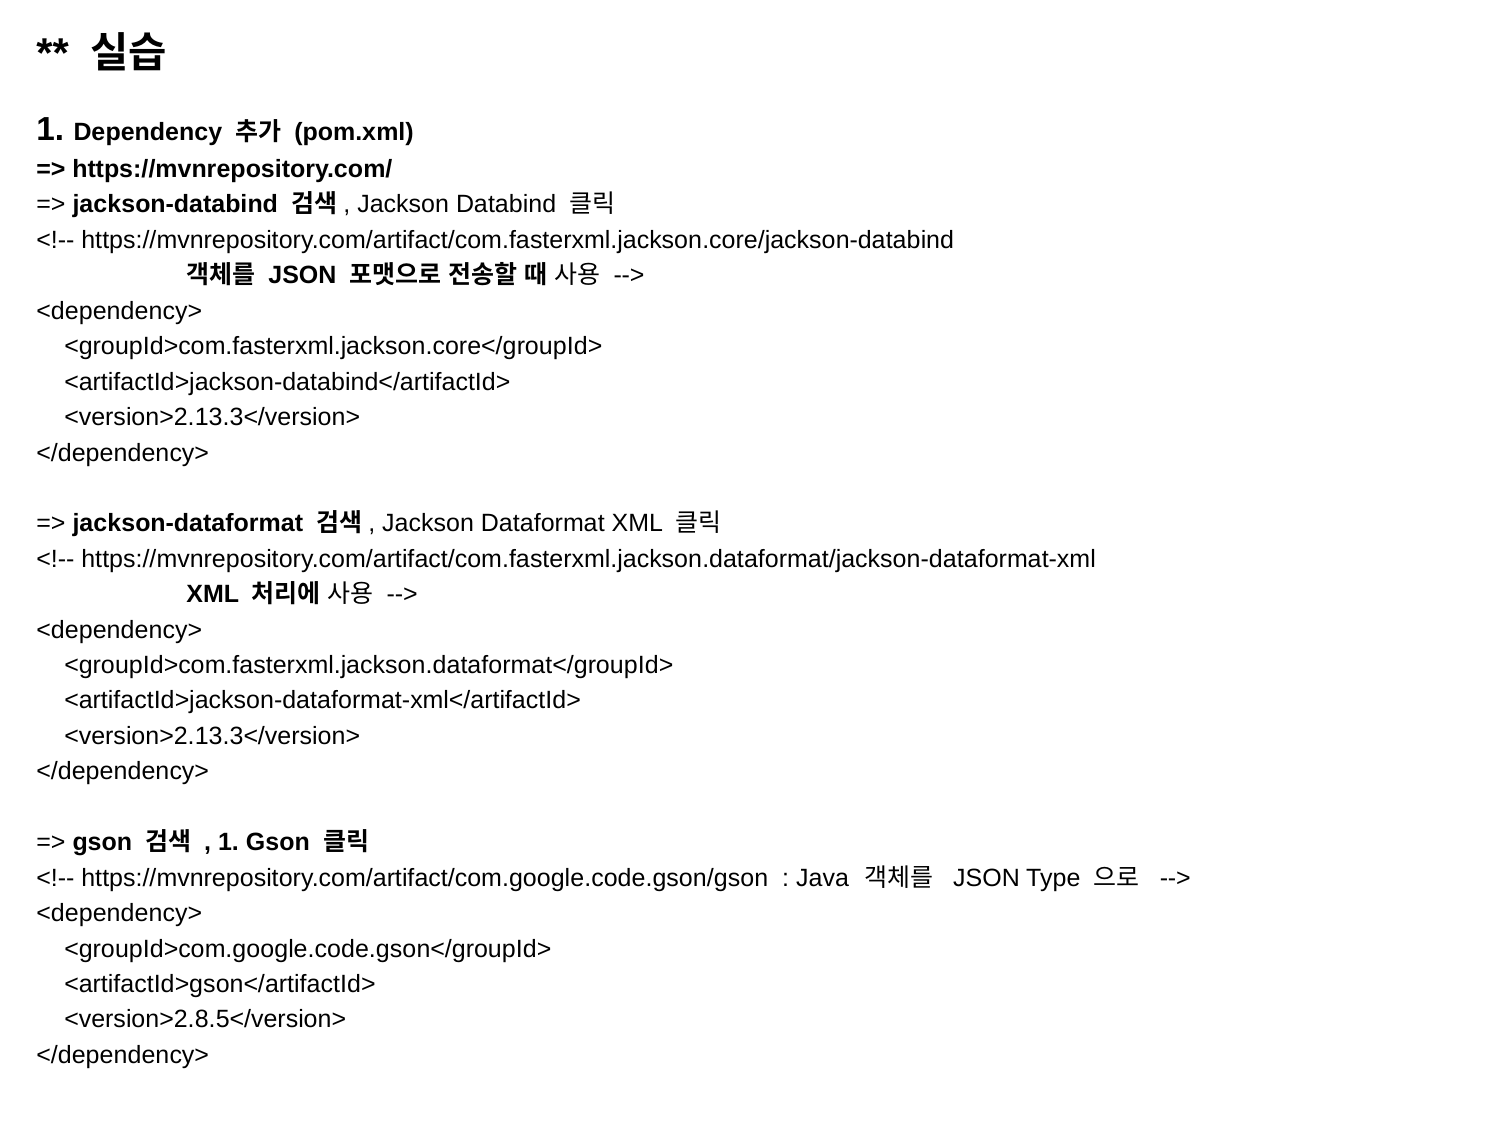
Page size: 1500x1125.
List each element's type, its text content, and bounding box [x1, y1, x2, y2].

text_box ** 실습 1. Dependency 추가 (pom.xml) => https://mvnrepository.com/ => jackson-databind 검색, Jackson Databind 클릭 <!-- https://mvnrepository.com/artifact/com.fasterxml.jackson.core/jackson-databind 객체를 JSON 포맷으로 전송할 때 사용 --> <dependency> <groupId>com.fasterxml.jackson.core</groupId> <artifactId>jackson-databind</artifactId> <version>2.13.3</version> </dependency> => jackson-dataformat 검색, Jackson Dataformat XML 클릭 <!-- https://mvnrepository.com/artifact/com.fasterxml.jackson.dataformat/jackson-dataformat-xml XML 처리에 사용 --> <dependency> <groupId>com.fasterxml.jackson.dataformat</groupId> <artifactId>jackson-dataformat-xml</artifactId> <version>2.13.3</version> </dependency> => gson 검색 , 1. Gson 클릭 <!-- https://mvnrepository.com/artifact/com.google.code.gson/gson : Java 객체를 JSON Type 으로 --> <dependency> <groupId>com.google.code.gson</groupId> <artifactId>gson</artifactId> <version>2.8.5</version> </dependency> [21, 33, 1436, 1076]
